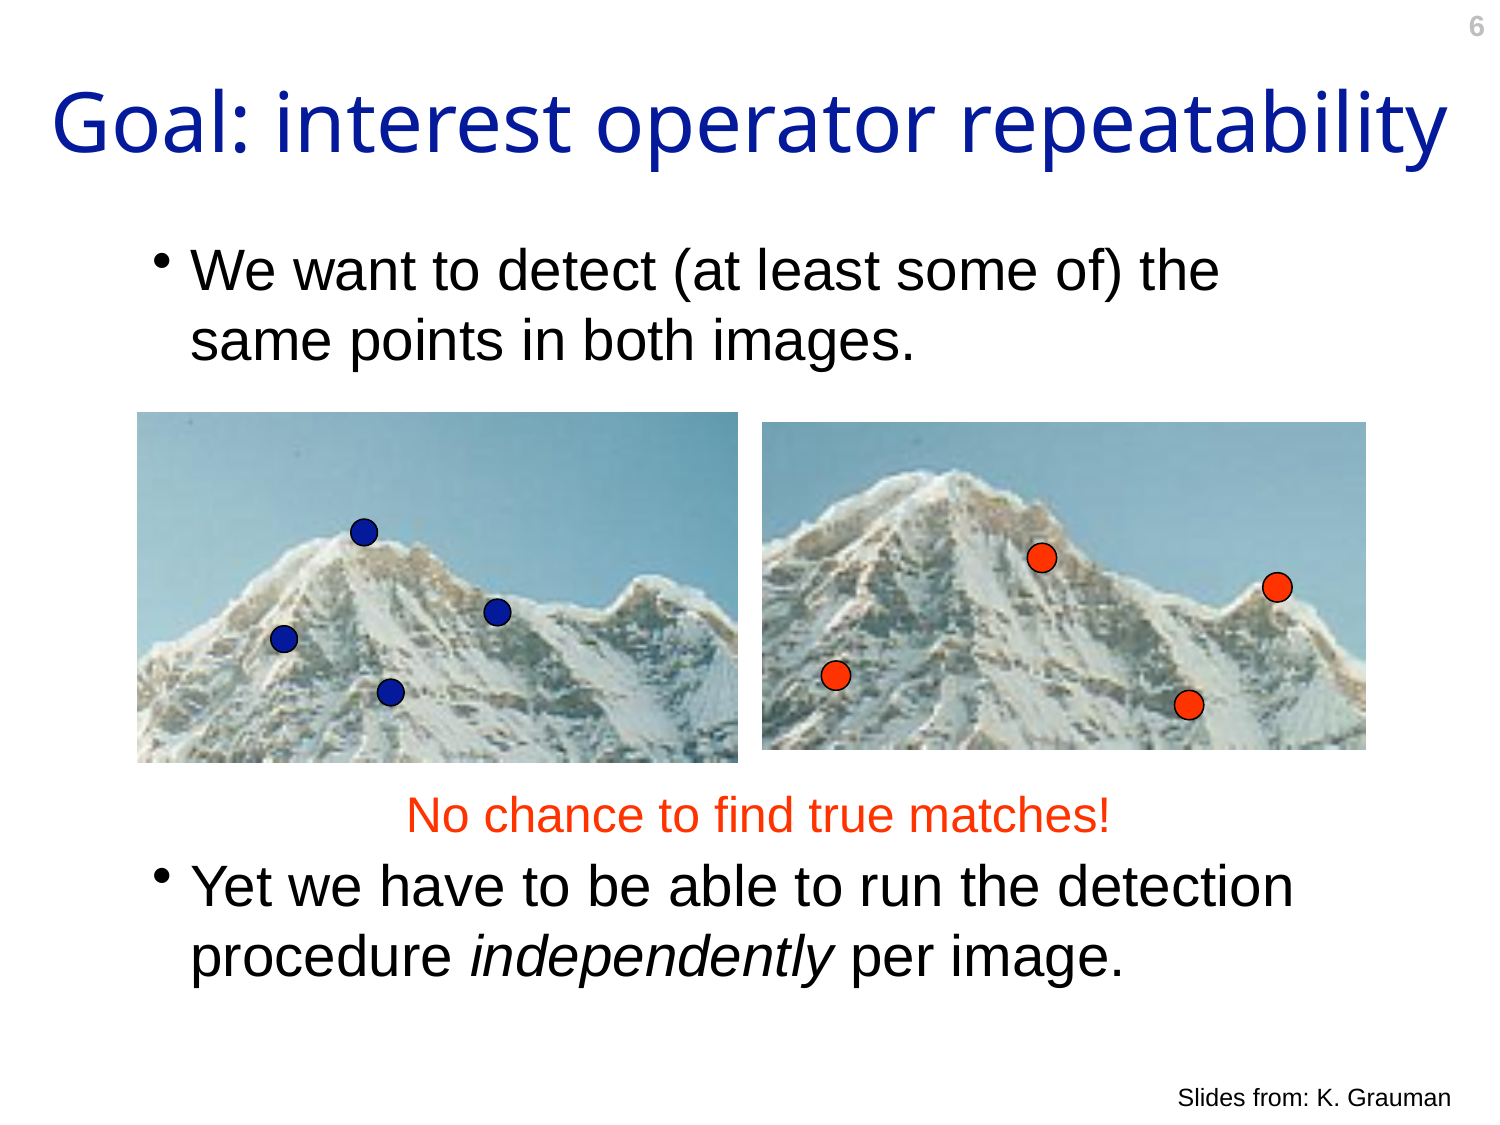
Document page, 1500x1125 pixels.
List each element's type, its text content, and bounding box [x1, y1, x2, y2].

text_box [137, 412, 1366, 851]
text_box Slides from: K. Grauman [1163, 1074, 1500, 1120]
text_box We want to detect (at least some of) the same points in both images. Yet we have to be able to run the detection procedure independently per image. [137, 224, 1388, 995]
title Goal: interest operator repeatability [0, 24, 1500, 213]
